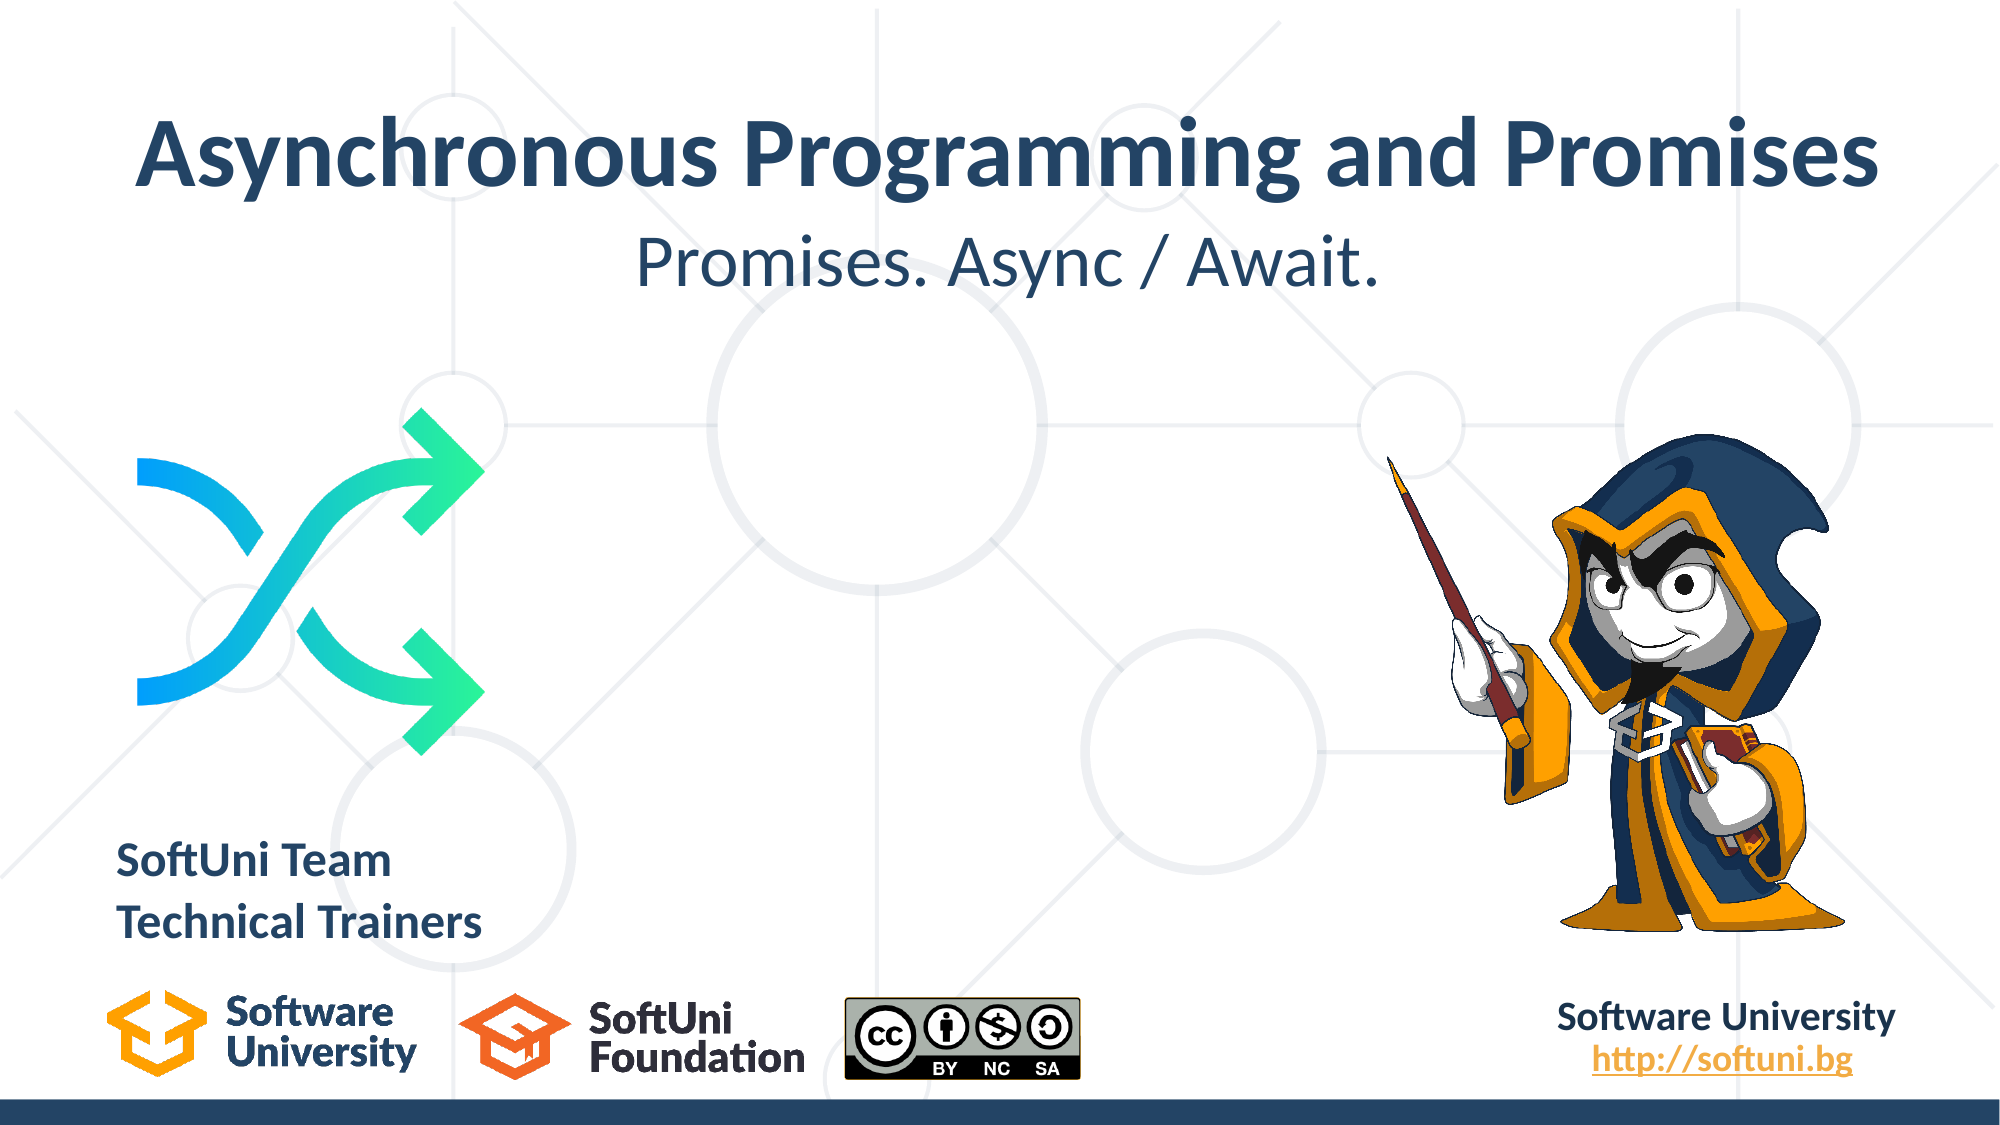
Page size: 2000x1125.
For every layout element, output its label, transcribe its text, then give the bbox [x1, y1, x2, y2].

picture [845, 997, 1081, 1079]
picture [221, 990, 417, 1077]
subtitle Promises. Async / Await. [41, 201, 1975, 400]
picture [458, 993, 804, 1080]
title Asynchronous Programming and Promises [109, 74, 1908, 220]
list SoftUni Team [110, 818, 595, 892]
text_box http://softuni.bg [1374, 1025, 1859, 1085]
text_box Technical Trainers [110, 892, 595, 955]
picture [107, 990, 211, 1077]
list Software University [1417, 981, 1902, 1045]
picture [1369, 400, 1890, 953]
picture [136, 407, 486, 756]
